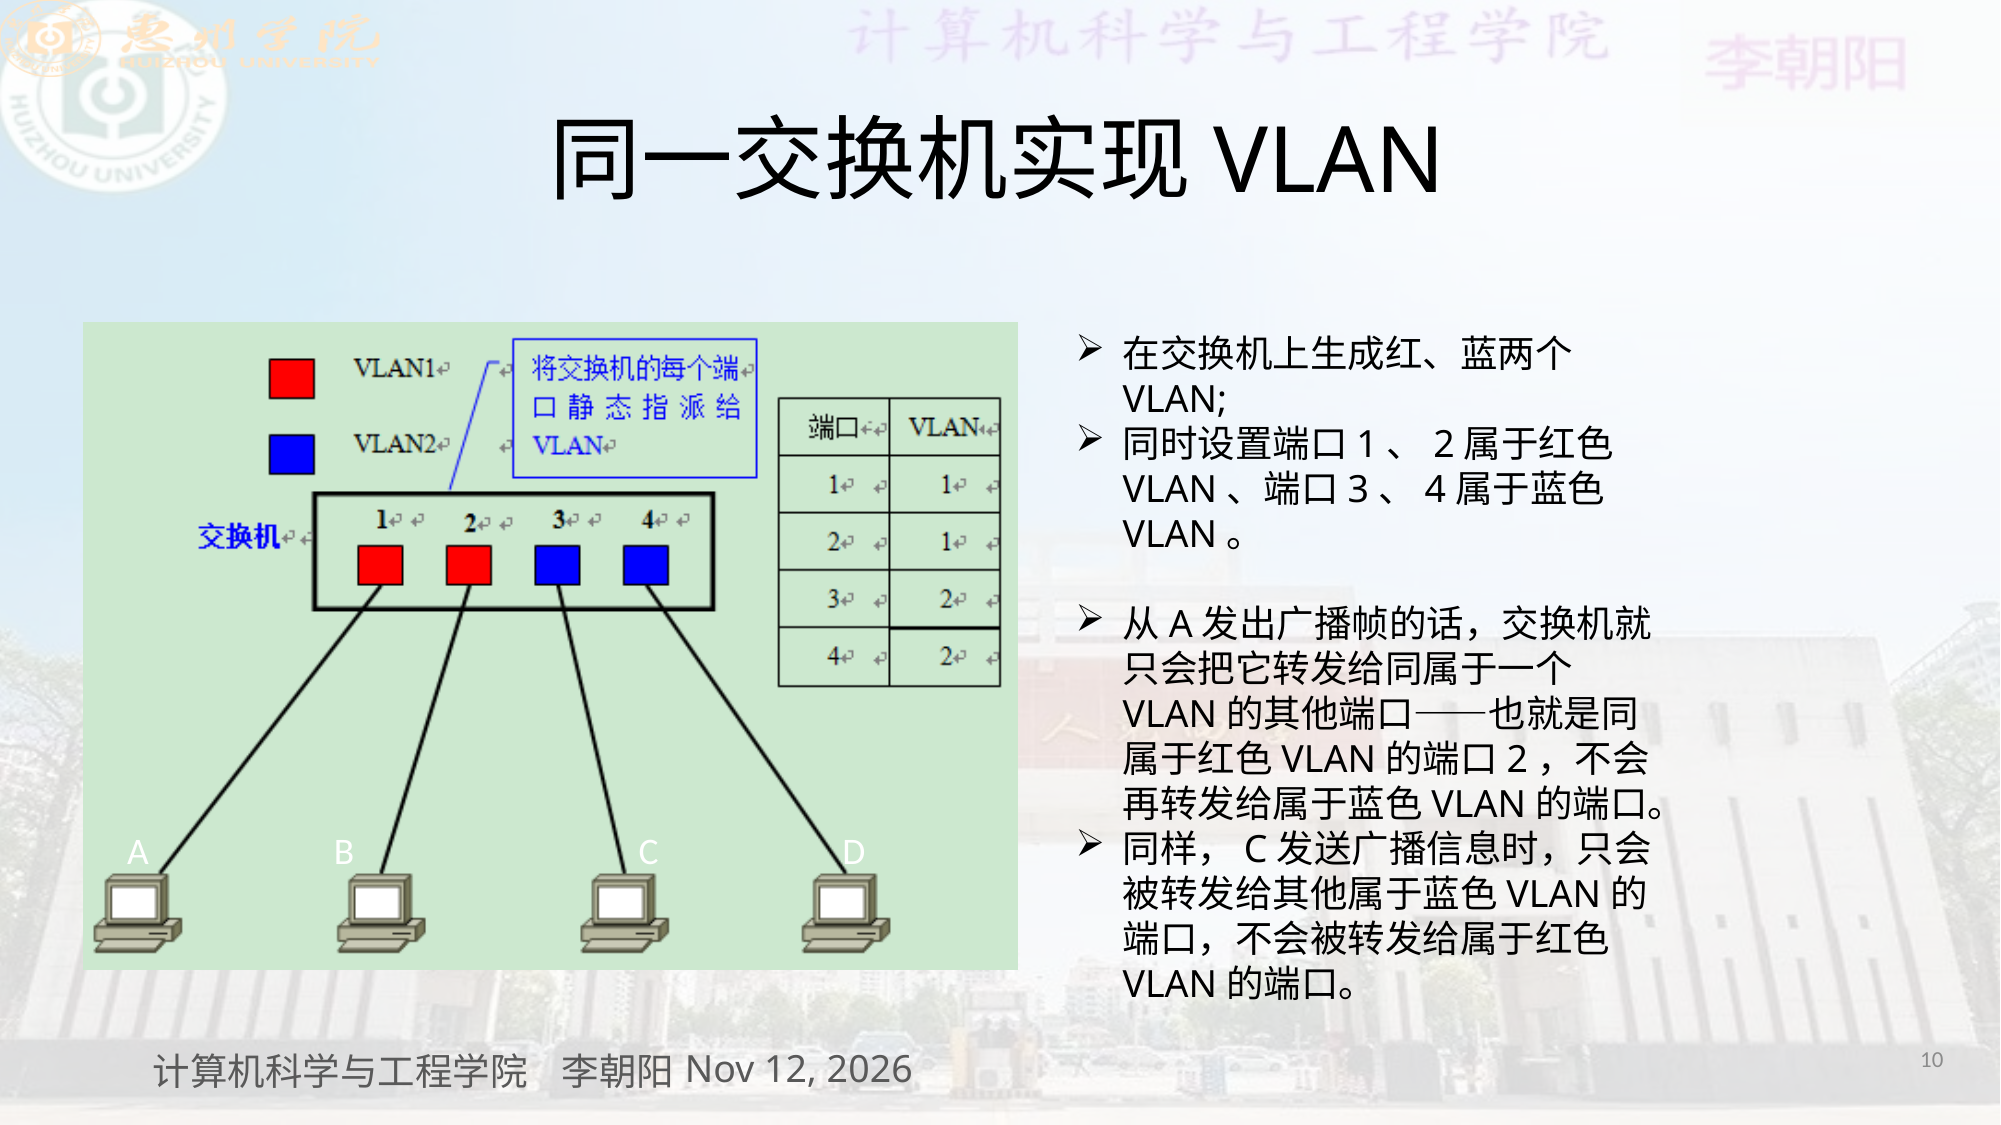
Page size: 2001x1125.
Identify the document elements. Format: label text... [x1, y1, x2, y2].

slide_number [828, 1040, 1163, 1101]
text_box 在交换机上生成红、蓝两个VLAN; 同时设置端口1、2属于红色VLAN、端口3、4属于蓝色VLAN。 从A发出广播帧的话，交换机就只会把它转发给同属于一个VLAN的其他端口——也就是同属于红色VLAN的端口2，不会再转发给属于蓝色VLAN的端口。 同样，C发送广播信息时，只会被转发给其他属于蓝色VLAN的端口，不会被转发给属于红色VLAN的端口。 [1060, 322, 1691, 1013]
slide_number 10 [1771, 1003, 1959, 1114]
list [83, 322, 1019, 970]
footer 计算机科学与工程学院 李朝阳 [0, 1040, 828, 1101]
title 同一交换机实现VLAN [112, 74, 1883, 252]
